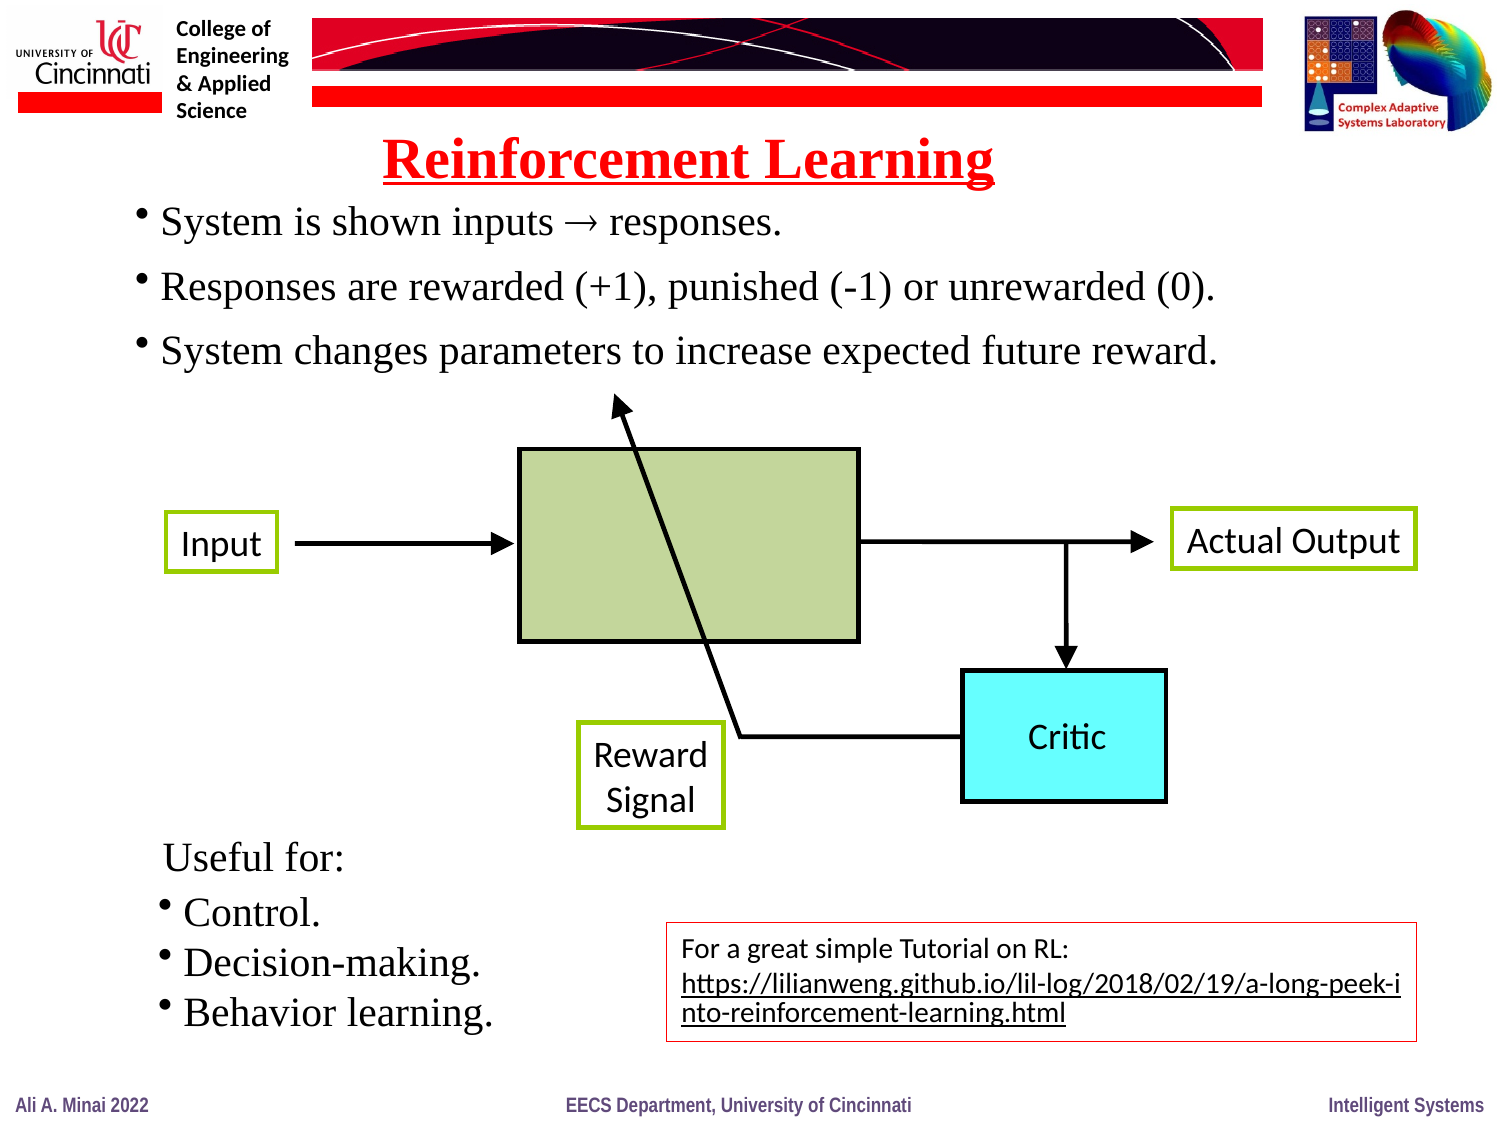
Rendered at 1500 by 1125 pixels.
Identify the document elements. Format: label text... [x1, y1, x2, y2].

picture [312, 18, 1263, 71]
text_box [962, 670, 1166, 802]
text_box [1055, 545, 1077, 670]
text_box Useful for: [147, 822, 361, 888]
text_box For a great simple Tutorial on RL: https://lilianweng.github.io/lil-log/2018/02/19/a-long-peek-into-reinforcement-learning.html [666, 922, 1417, 1042]
text_box [611, 393, 741, 737]
picture [1299, 4, 1498, 138]
text_box [860, 531, 1154, 553]
text_box [297, 533, 515, 554]
text_box Input [166, 511, 277, 572]
text_box Reinforcement Learning [368, 113, 1010, 186]
text_box Actual Output [1172, 508, 1416, 569]
picture [6, 5, 163, 99]
text_box Critic [1013, 704, 1122, 765]
text_box [519, 448, 704, 642]
text_box Control. Decision-making. Behavior learning. [143, 876, 510, 1042]
text_box [635, 448, 859, 642]
text_box System is shown inputs  responses. Responses are rewarded (+1), punished (-1) or unrewarded (0). System changes parameters to increase expected future reward. [120, 186, 1235, 381]
text_box Reward Signal [578, 722, 724, 828]
